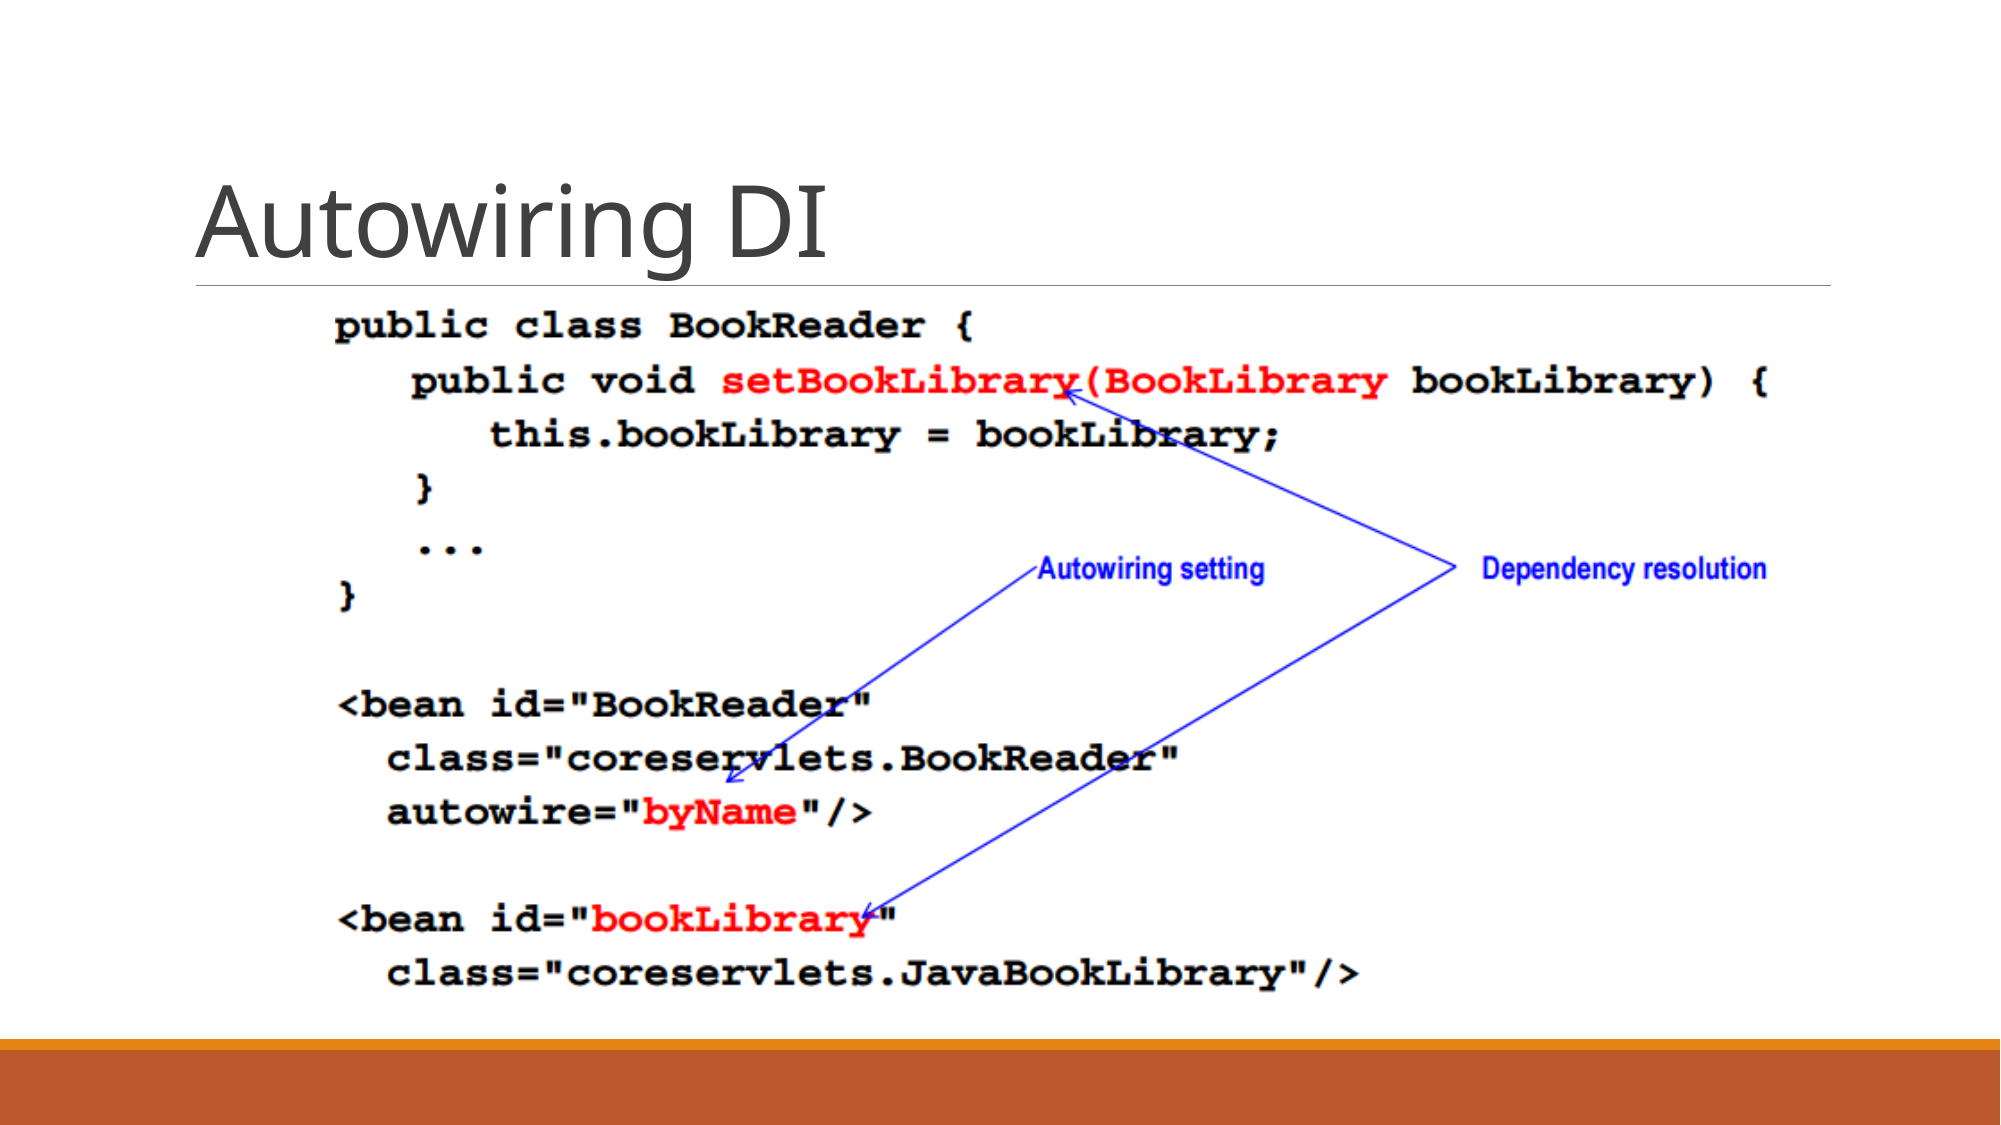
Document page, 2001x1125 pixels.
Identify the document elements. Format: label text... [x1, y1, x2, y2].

picture [335, 302, 1798, 1031]
title Autowiring DI [180, 47, 1830, 285]
